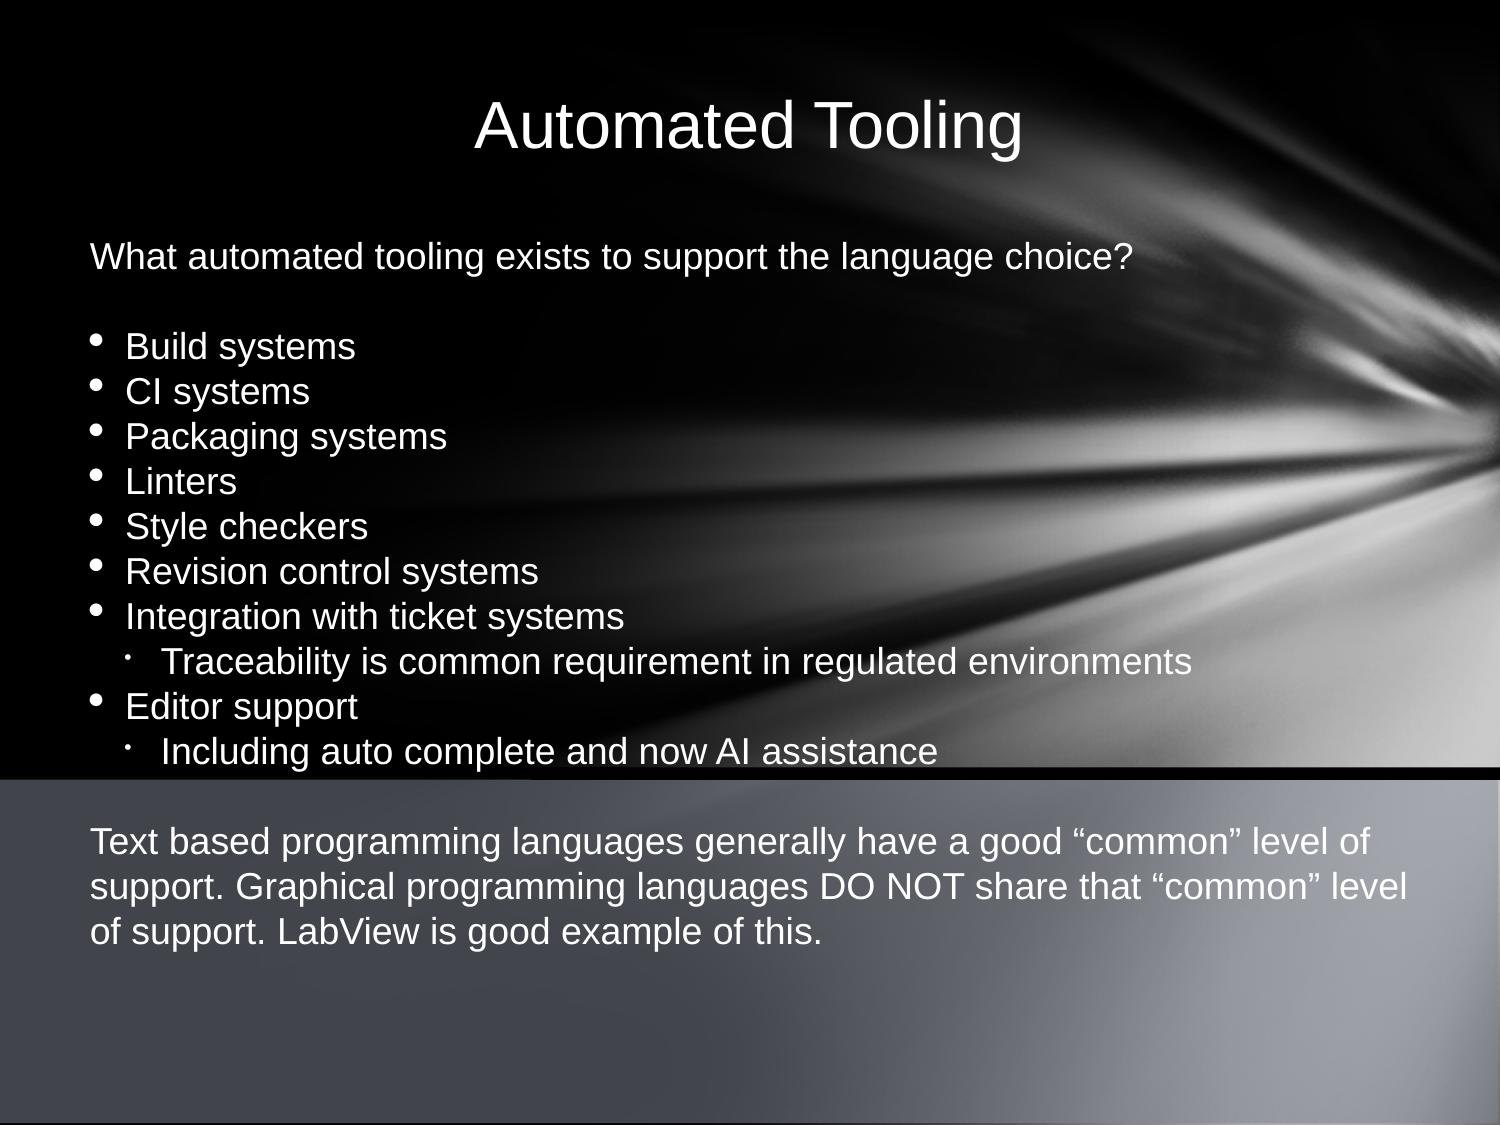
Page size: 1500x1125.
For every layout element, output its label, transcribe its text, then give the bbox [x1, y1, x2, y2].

picture [0, 780, 1500, 1125]
text_box What automated tooling exists to support the language choice? Build systems CI systems Packaging systems Linters Style checkers Revision control systems Integration with ticket systems Traceability is common requirement in regulated environments Editor support Including auto complete and now AI assistance Text based programming languages generally have a good “common” level of support. Graphical programming languages DO NOT share that “common” level of support. LabView is good example of this. [74, 224, 1462, 954]
text_box Automated Tooling [150, 75, 1350, 164]
picture [0, 0, 1500, 767]
